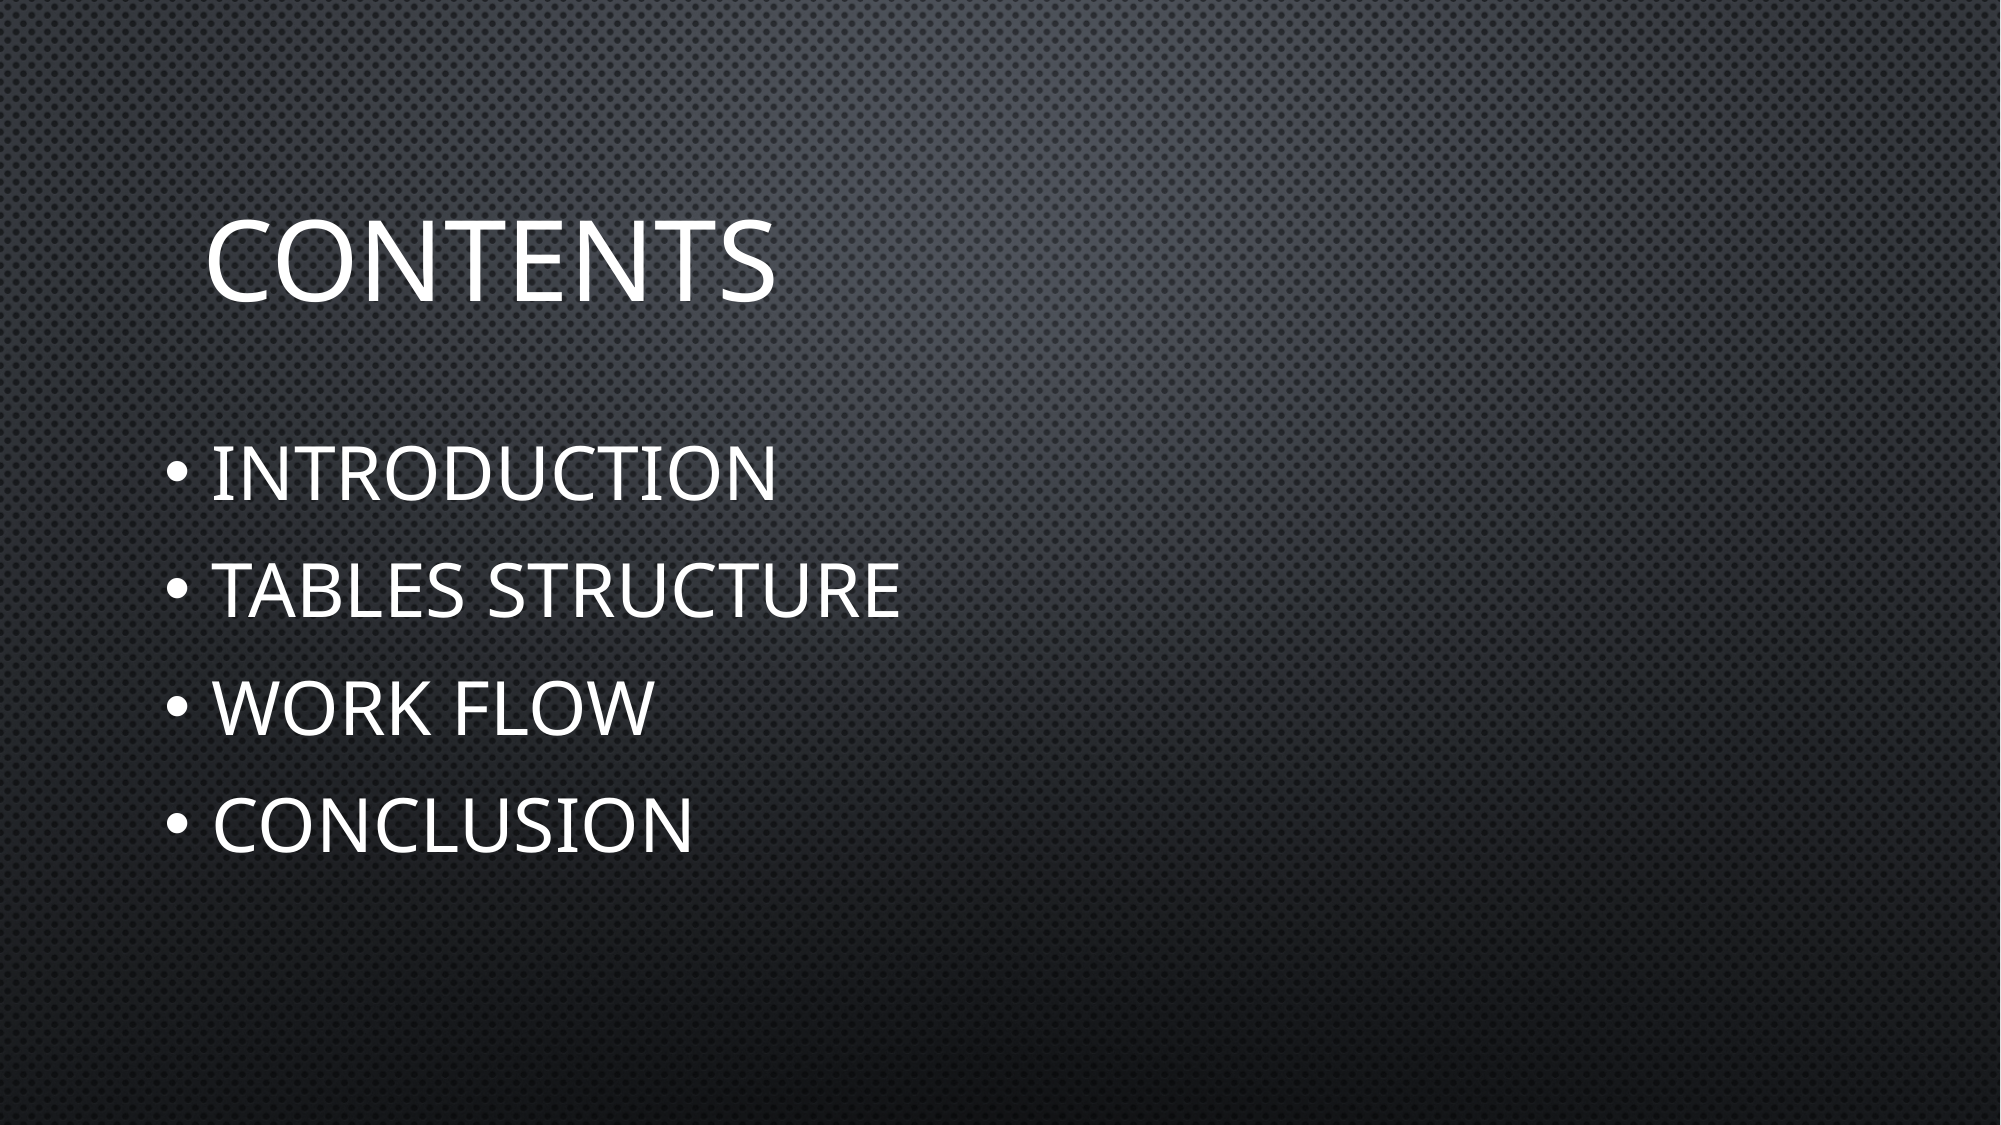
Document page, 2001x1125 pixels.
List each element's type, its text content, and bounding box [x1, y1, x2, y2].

list Introduction Tables Structure Work Flow conclusion [149, 412, 1850, 975]
title CONTENTS [187, 99, 1813, 412]
